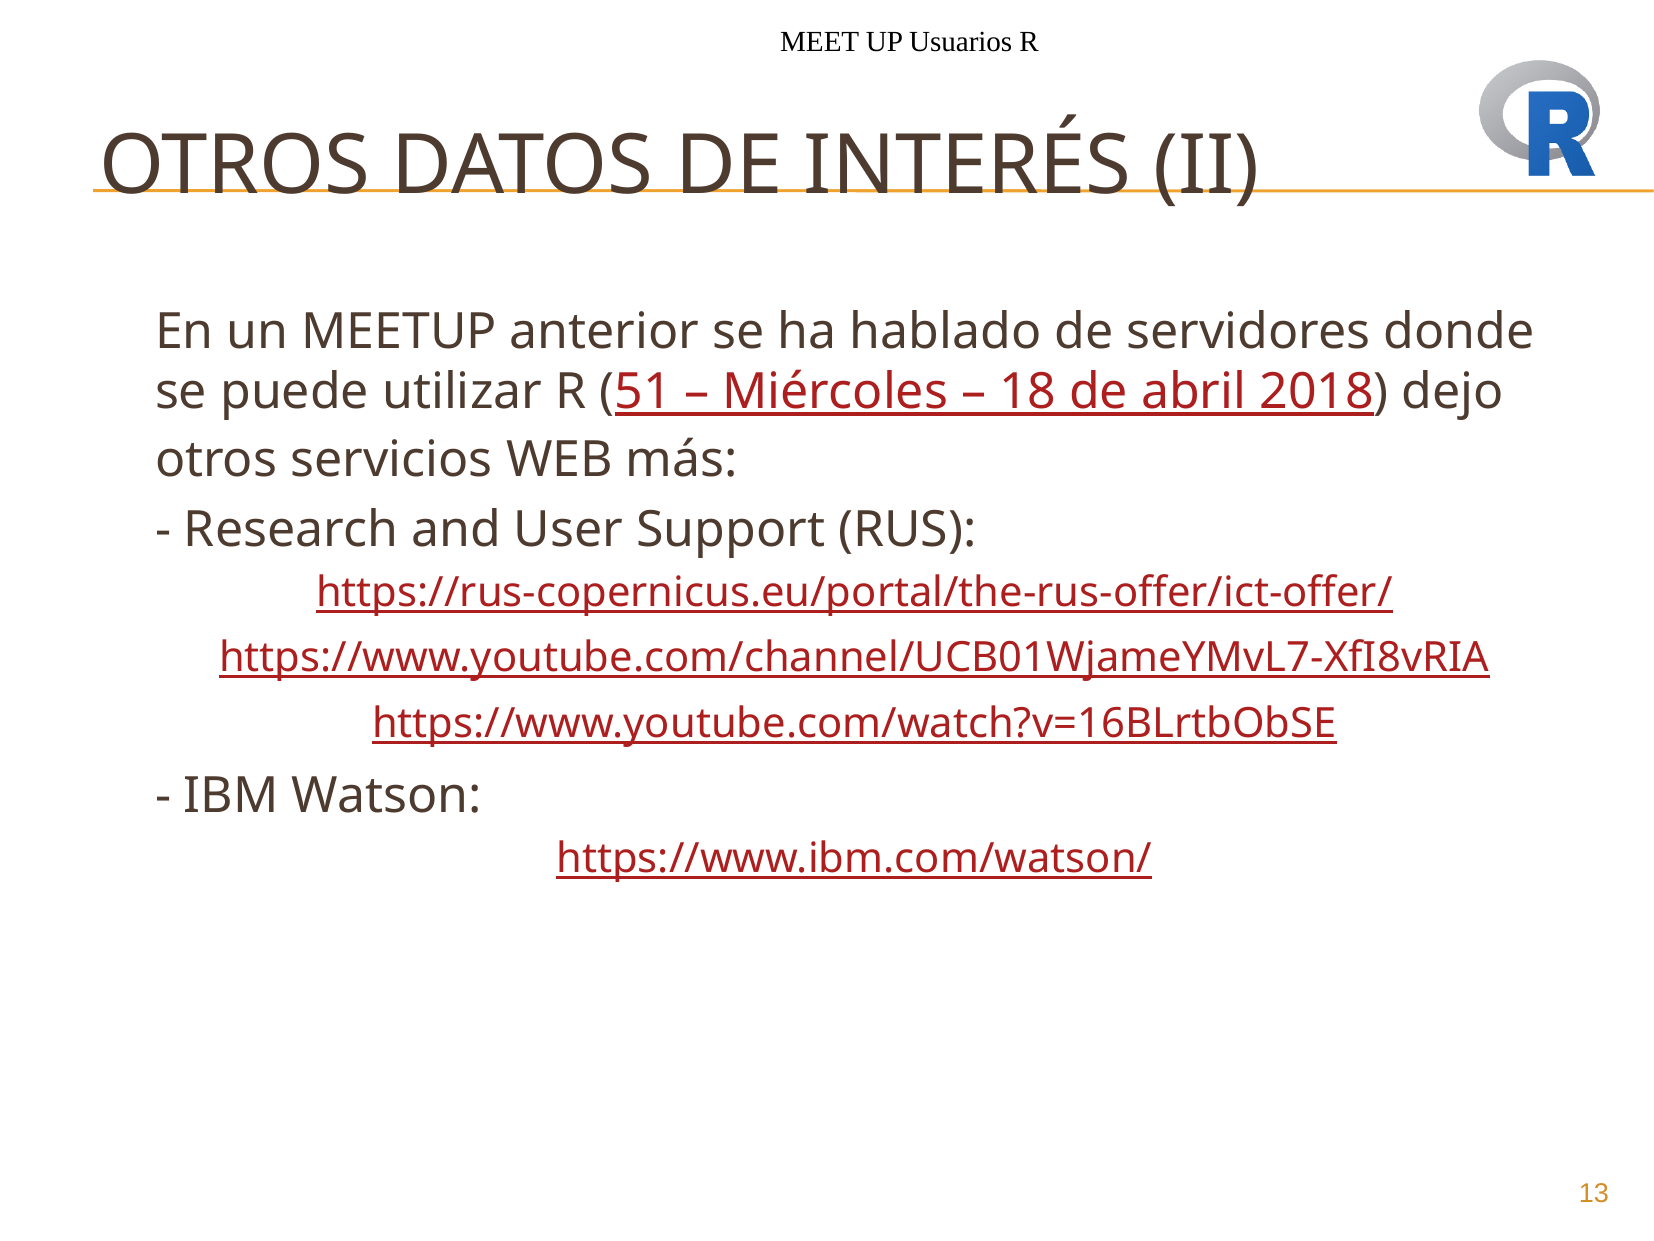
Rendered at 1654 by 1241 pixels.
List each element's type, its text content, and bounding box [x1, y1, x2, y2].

list En un MEETUP anterior se ha hablado de servidores donde se puede utilizar R (51 – Miércoles – 18 de abril 2018) dejo otros servicios WEB más: - Research and User Support (RUS): https://rus-copernicus.eu/portal/the-rus-offer/ict-offer/ https://www.youtube.com/channel/UCB01WjameYMvL7-XfI8vRIA https://www.youtube.com/watch?v=16BLrtbObSE - IBM Watson: https://www.ibm.com/watson/ [82, 290, 1571, 1164]
picture [1475, 58, 1607, 177]
title Otros datos de interés (II) [82, 56, 1571, 264]
slide_number 13 [1488, 1170, 1626, 1216]
footer MEET UP Usuarios R [647, 13, 1172, 66]
